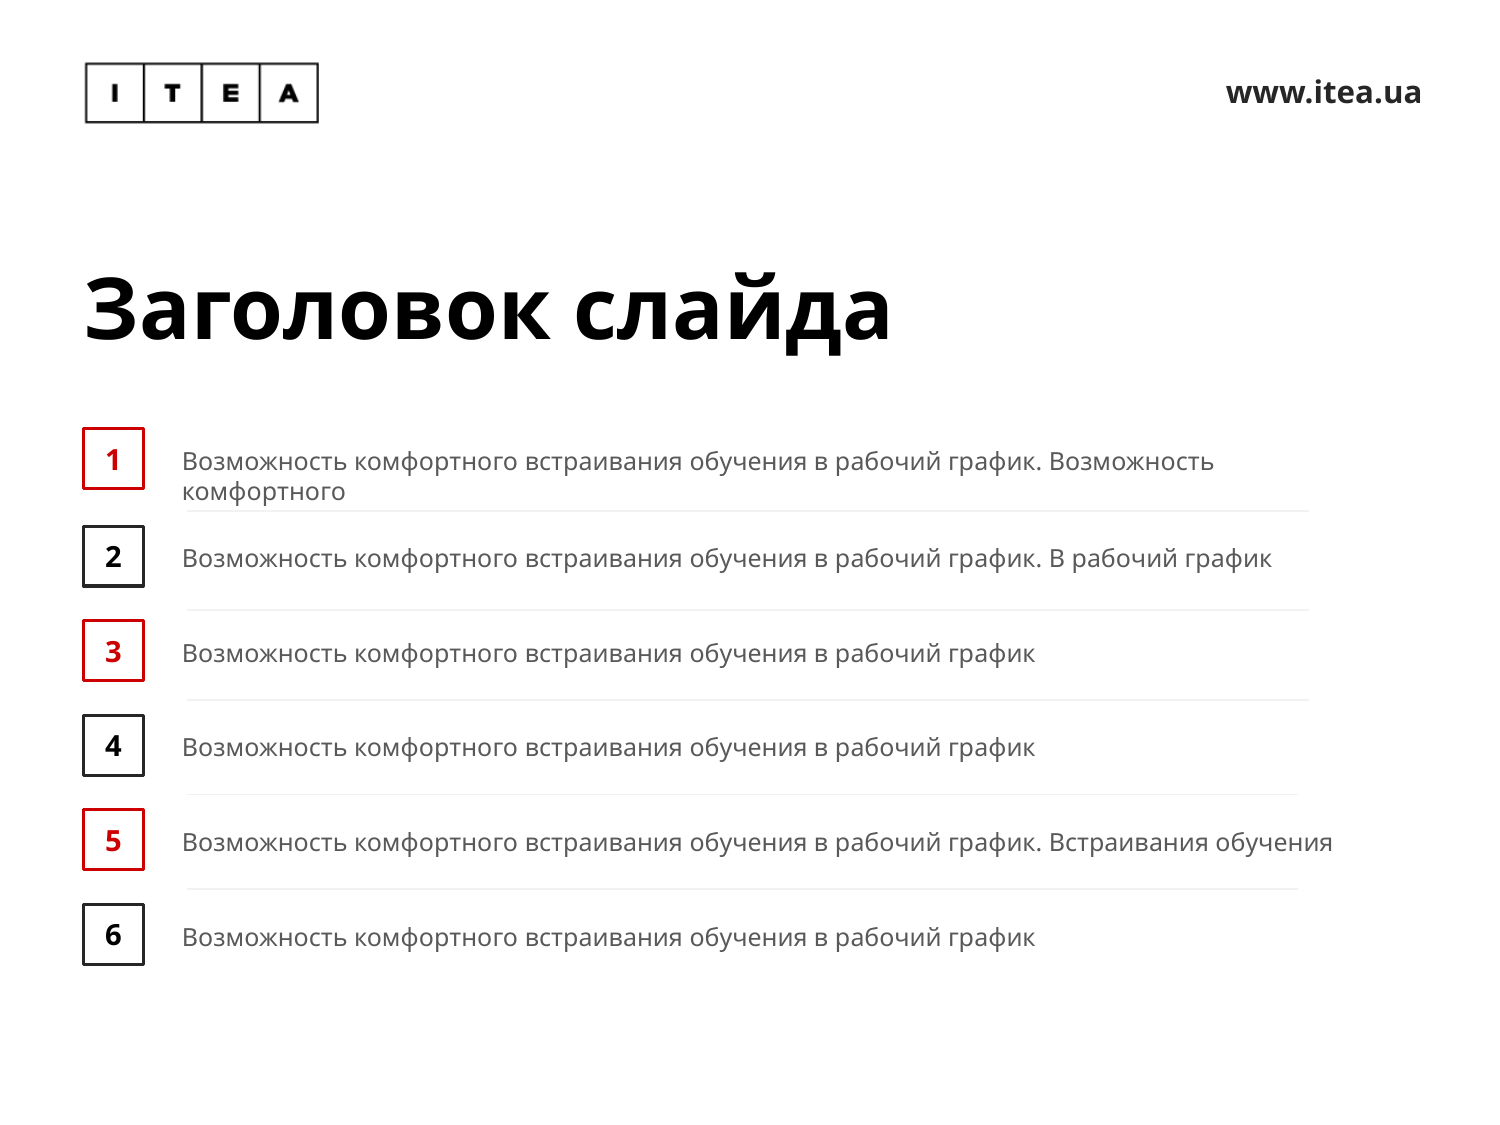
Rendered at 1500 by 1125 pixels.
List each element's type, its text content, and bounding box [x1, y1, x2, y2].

text_box Возможность комфортного встраивания обучения в рабочий график [166, 630, 1372, 681]
text_box 6 [83, 904, 144, 965]
text_box 2 [83, 526, 144, 587]
text_box 5 [83, 809, 144, 870]
title Заголовок слайда [68, 211, 1413, 399]
text_box Возможность комфортного встраивания обучения в рабочий график. Возможность комфортного [166, 437, 1372, 489]
text_box Возможность комфортного встраивания обучения в рабочий график. Встраивания обучения [166, 818, 1372, 870]
text_box 3 [83, 620, 144, 681]
text_box www.itea.ua [1172, 66, 1477, 115]
picture [57, 49, 344, 133]
text_box 1 [83, 428, 144, 489]
text_box 4 [83, 715, 144, 776]
text_box Возможность комфортного встраивания обучения в рабочий график [166, 724, 1372, 776]
text_box Возможность комфортного встраивания обучения в рабочий график. В рабочий график [166, 535, 1372, 587]
text_box Возможность комфортного встраивания обучения в рабочий график [166, 913, 1372, 965]
